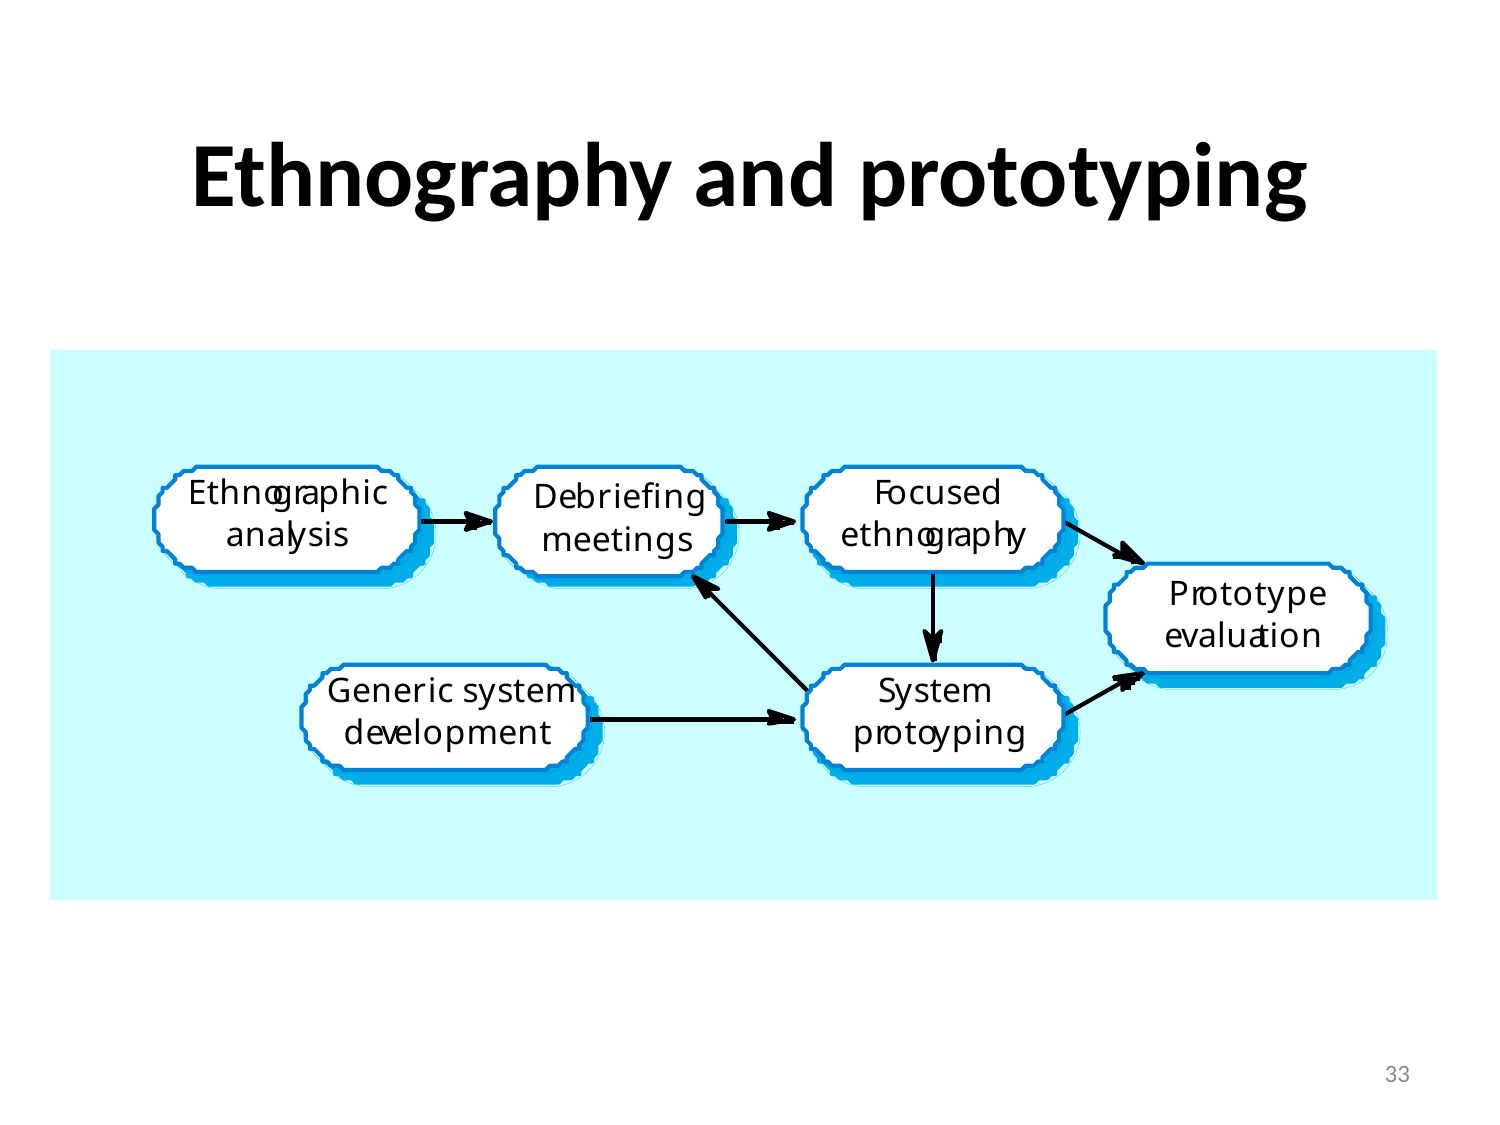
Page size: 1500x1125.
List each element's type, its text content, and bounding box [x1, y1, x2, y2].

title Ethnography and prototyping [75, 45, 1425, 233]
picture [149, 462, 1388, 787]
slide_number 33 [1074, 1042, 1425, 1103]
text_box [50, 350, 1438, 900]
